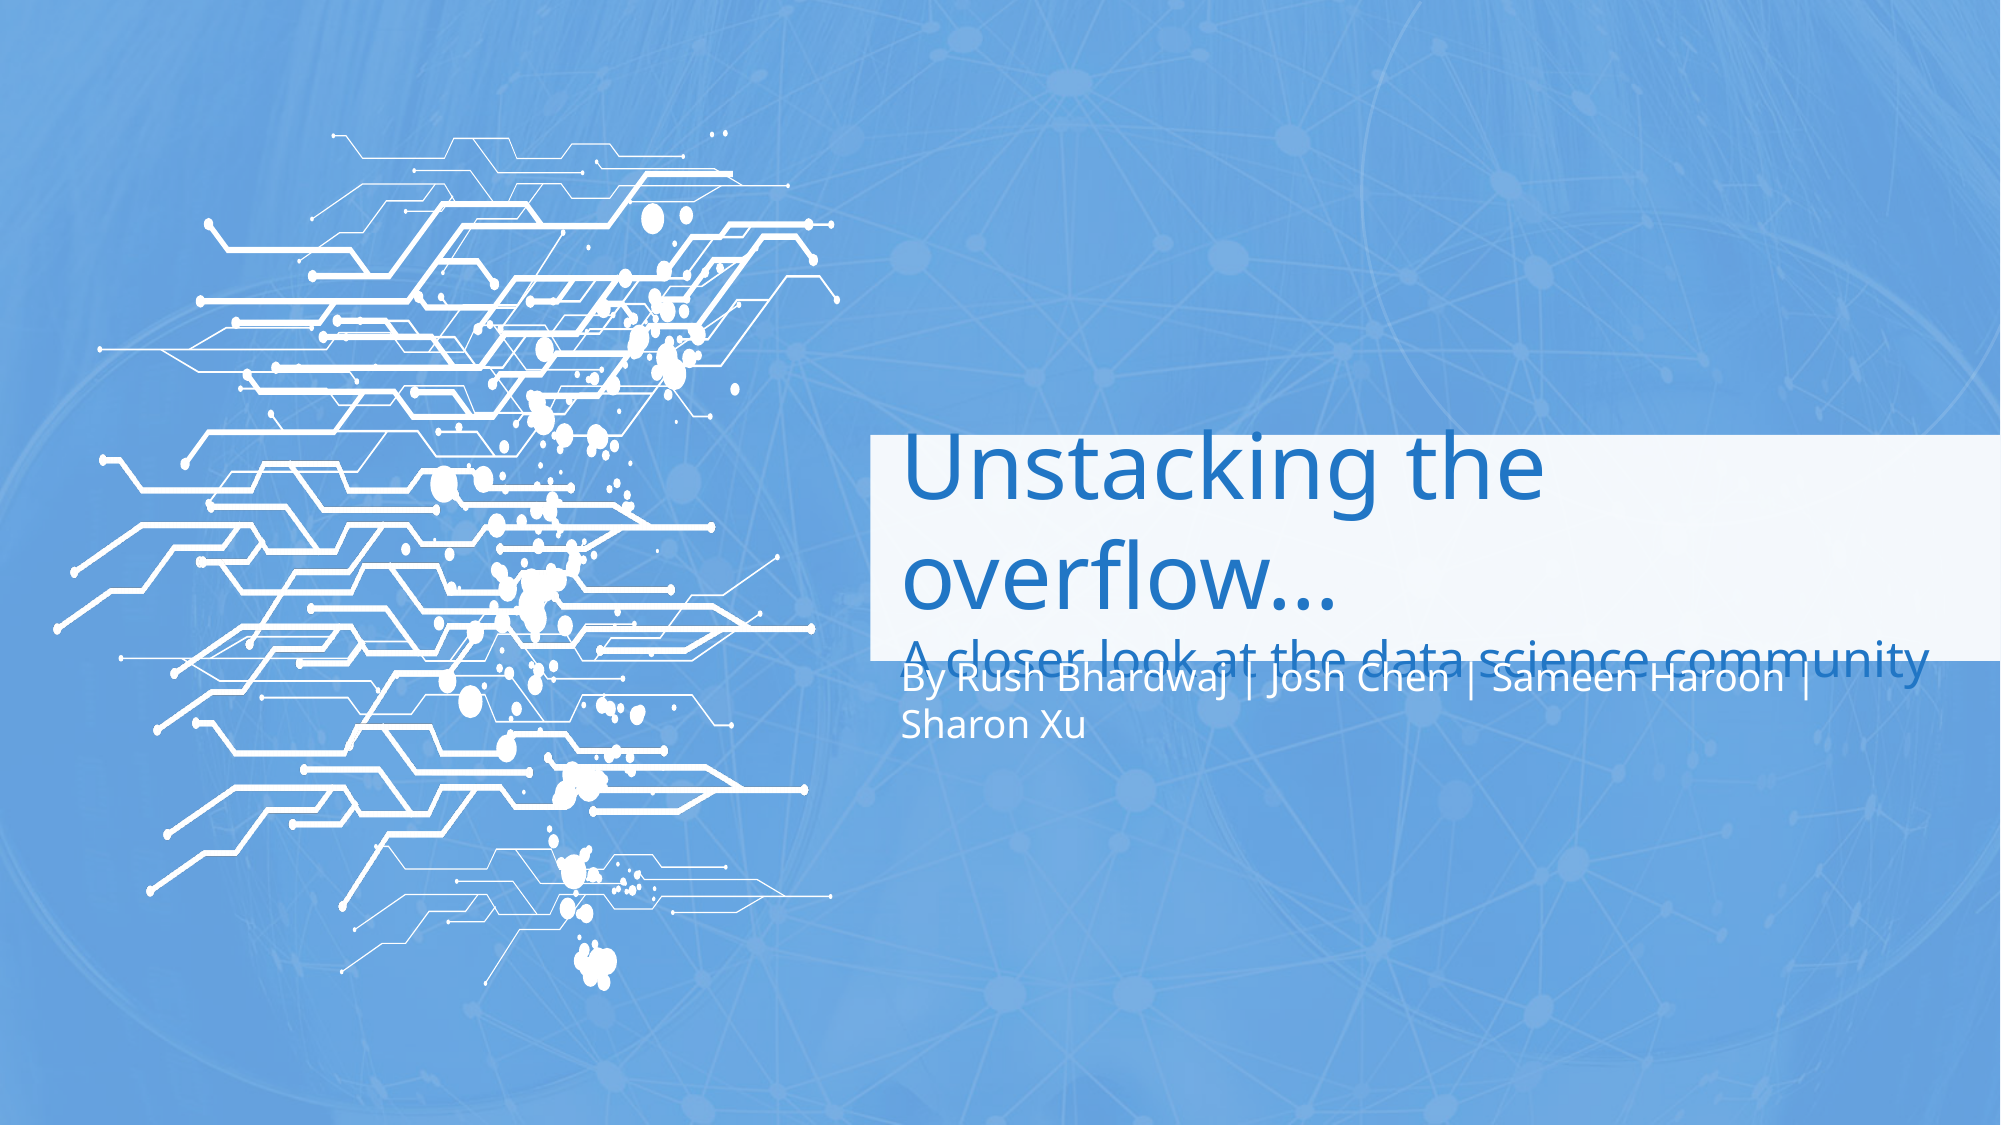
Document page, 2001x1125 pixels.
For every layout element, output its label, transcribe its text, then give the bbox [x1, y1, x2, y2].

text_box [51, 126, 842, 992]
text_box Unstacking the overflow… A closer look at the data science community [870, 434, 2000, 661]
text_box By Rush Bhardwaj | Josh Chen | Sameen Haroon | Sharon Xu [885, 645, 1968, 754]
